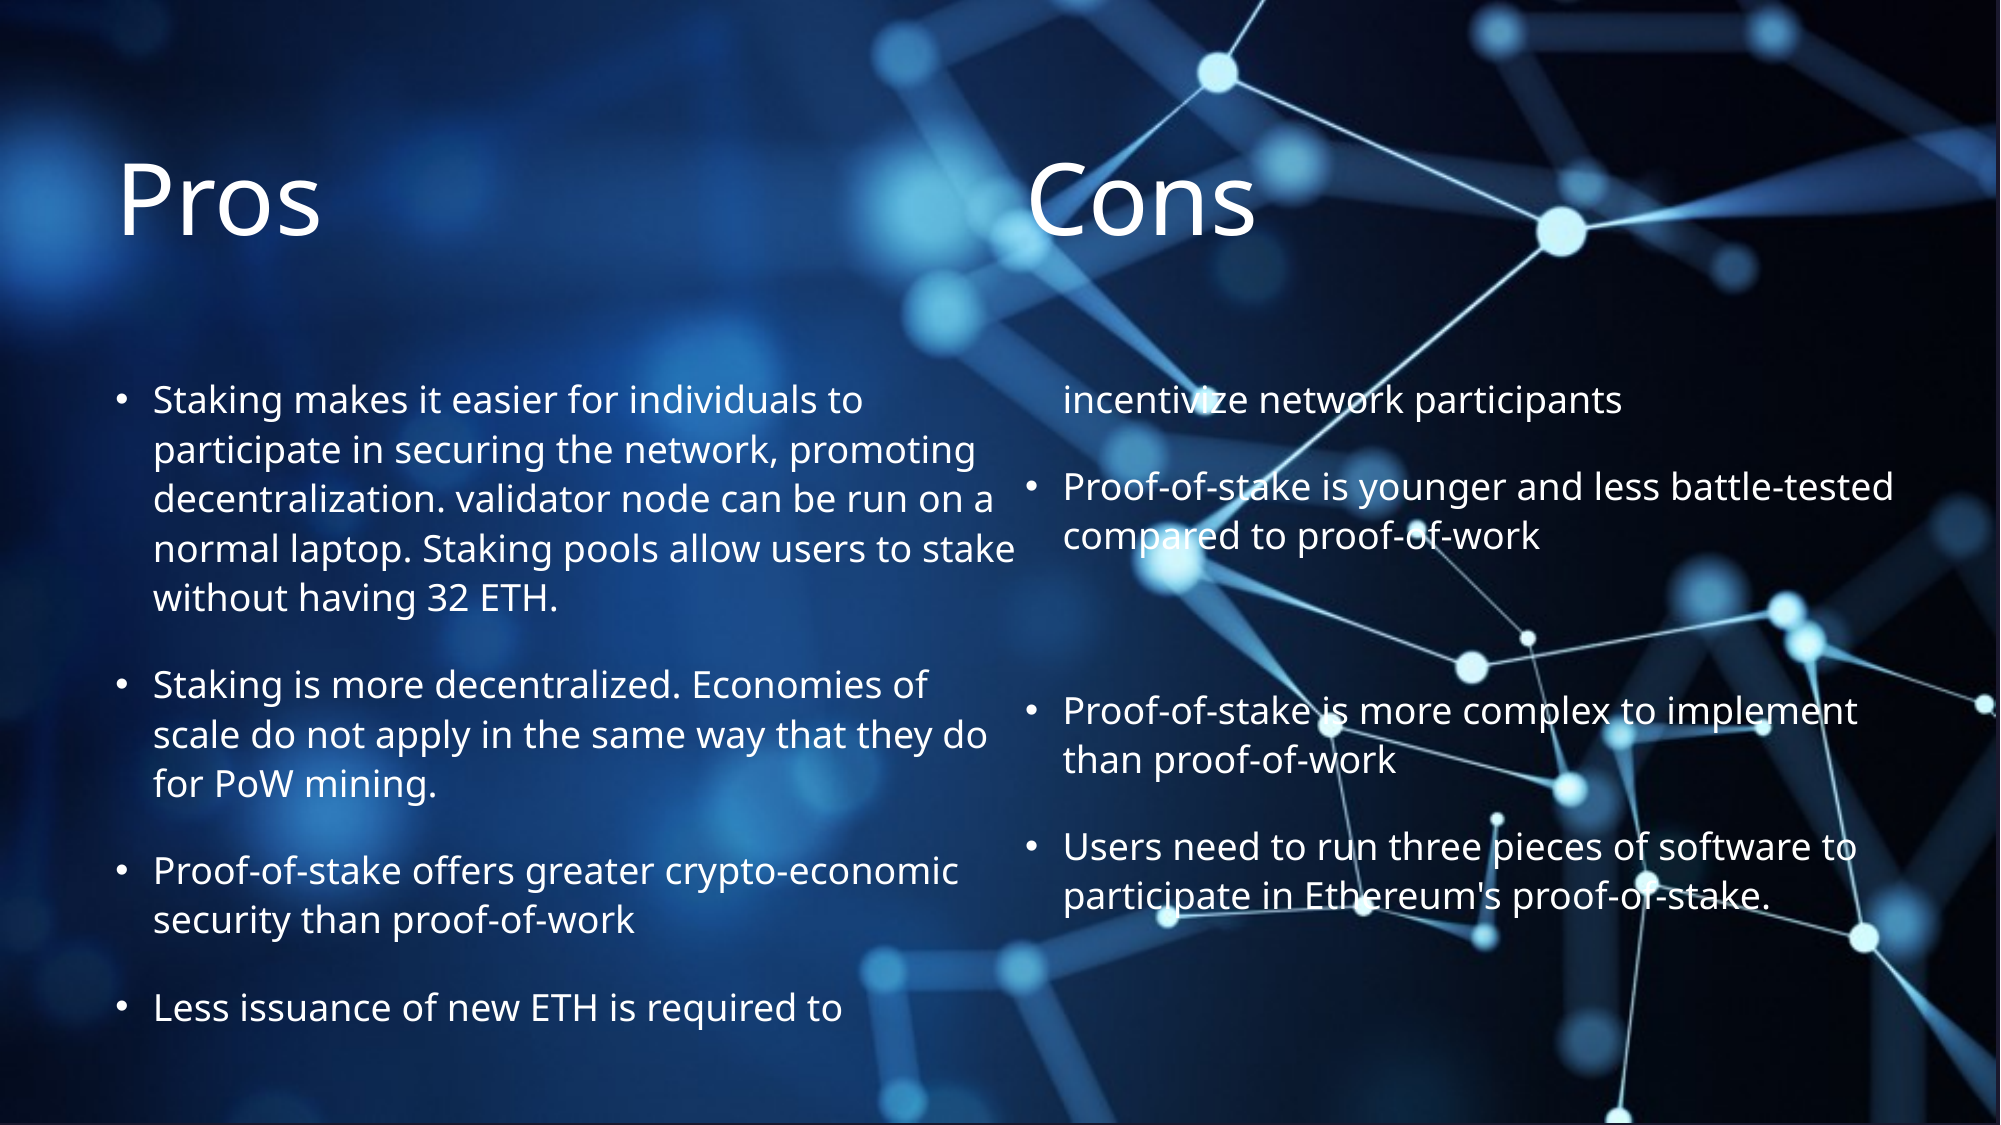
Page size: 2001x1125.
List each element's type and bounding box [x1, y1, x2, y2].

list [0, 0, 1996, 1123]
